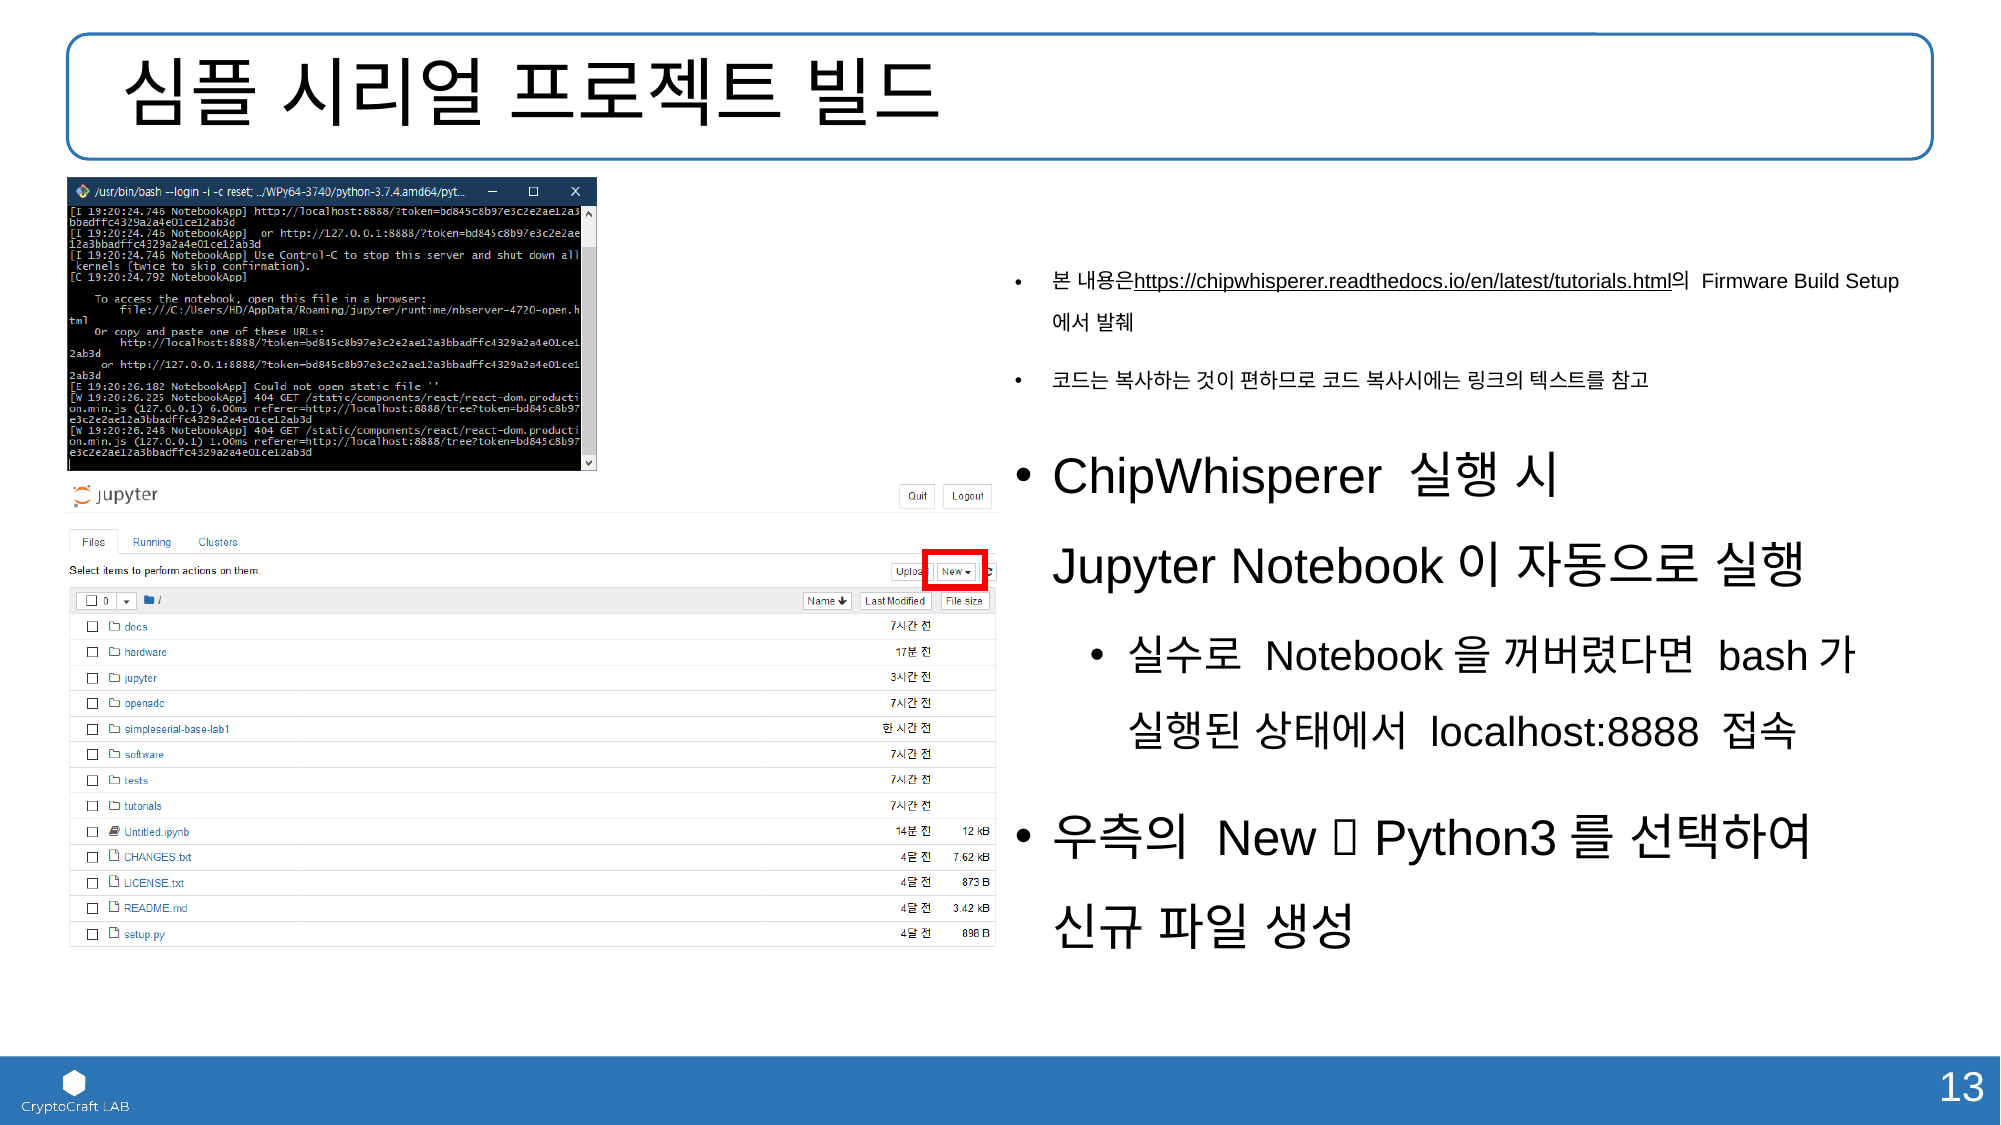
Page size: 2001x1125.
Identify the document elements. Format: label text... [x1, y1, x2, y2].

picture [13, 1061, 138, 1123]
picture [67, 177, 597, 471]
title 심플 시리얼 프로젝트 빌드 [67, 34, 1933, 160]
text_box 본 내용은 https://chipwhisperer.readthedocs.io/en/latest/tutorials.html의 Firmware Build Setup에서 발췌 코드는 복사하는 것이 편하므로 코드 복사시에는 링크의 텍스트를 참고 ChipWhisperer 실행 시 Jupyter Notebook이 자동으로 실행 실수로 Notebook을 꺼버렸다면 bash가 실행된 상태에서 localhost:8888 접속 우측의 New  Python3를 선택하여 신규 파일 생성 [999, 189, 1933, 1019]
picture [65, 482, 1001, 950]
